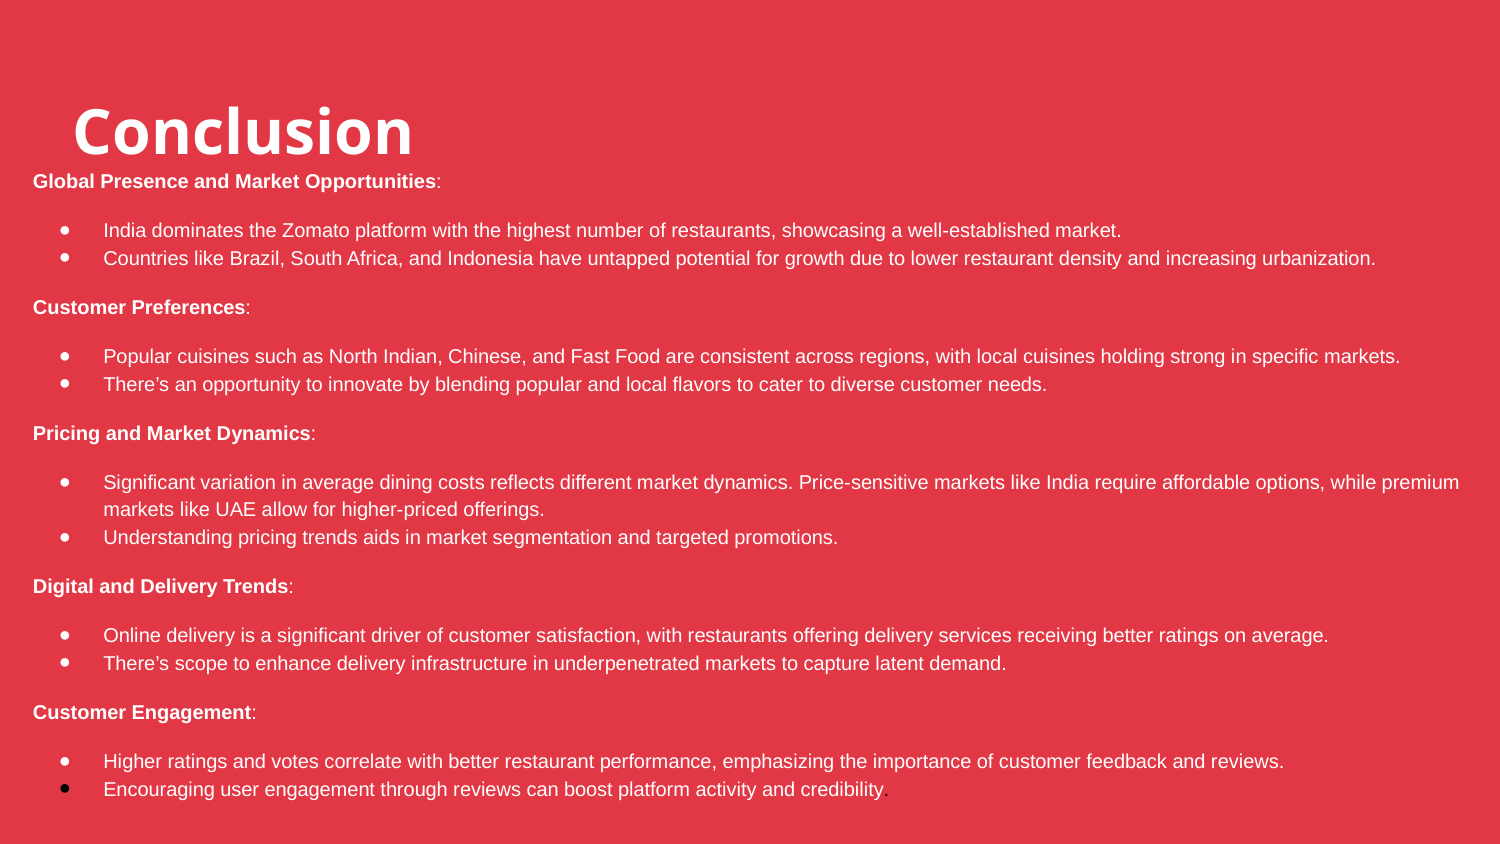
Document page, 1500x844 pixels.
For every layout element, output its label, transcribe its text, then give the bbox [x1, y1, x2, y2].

list Global Presence and Market Opportunities: India dominates the Zomato platform with the highest number of restaurants, showcasing a well-established market. Countries like Brazil, South Africa, and Indonesia have untapped potential for growth due to lower restaurant density and increasing urbanization. Customer Preferences: Popular cuisines such as North Indian, Chinese, and Fast Food are consistent across regions, with local cuisines holding strong in specific markets. There’s an opportunity to innovate by blending popular and local flavors to cater to diverse customer needs. Pricing and Market Dynamics: Significant variation in average dining costs reflects different market dynamics. Price-sensitive markets like India require affordable options, while premium markets like UAE allow for higher-priced offerings. Understanding pricing trends aids in market segmentation and targeted promotions. Digital and Delivery Trends: Online delivery is a significant driver of customer satisfaction, with restaurants offering delivery services receiving better ratings on average. There’s scope to enhance delivery infrastructure in underpenetrated markets to capture latent demand. Customer Engagement: Higher ratings and votes correlate with better restaurant performance, emphasizing the importance of customer feedback and reviews. Encouraging user engagement through reviews can boost platform activity and credibility. [17, 150, 1488, 827]
title Conclusion [57, 39, 664, 127]
